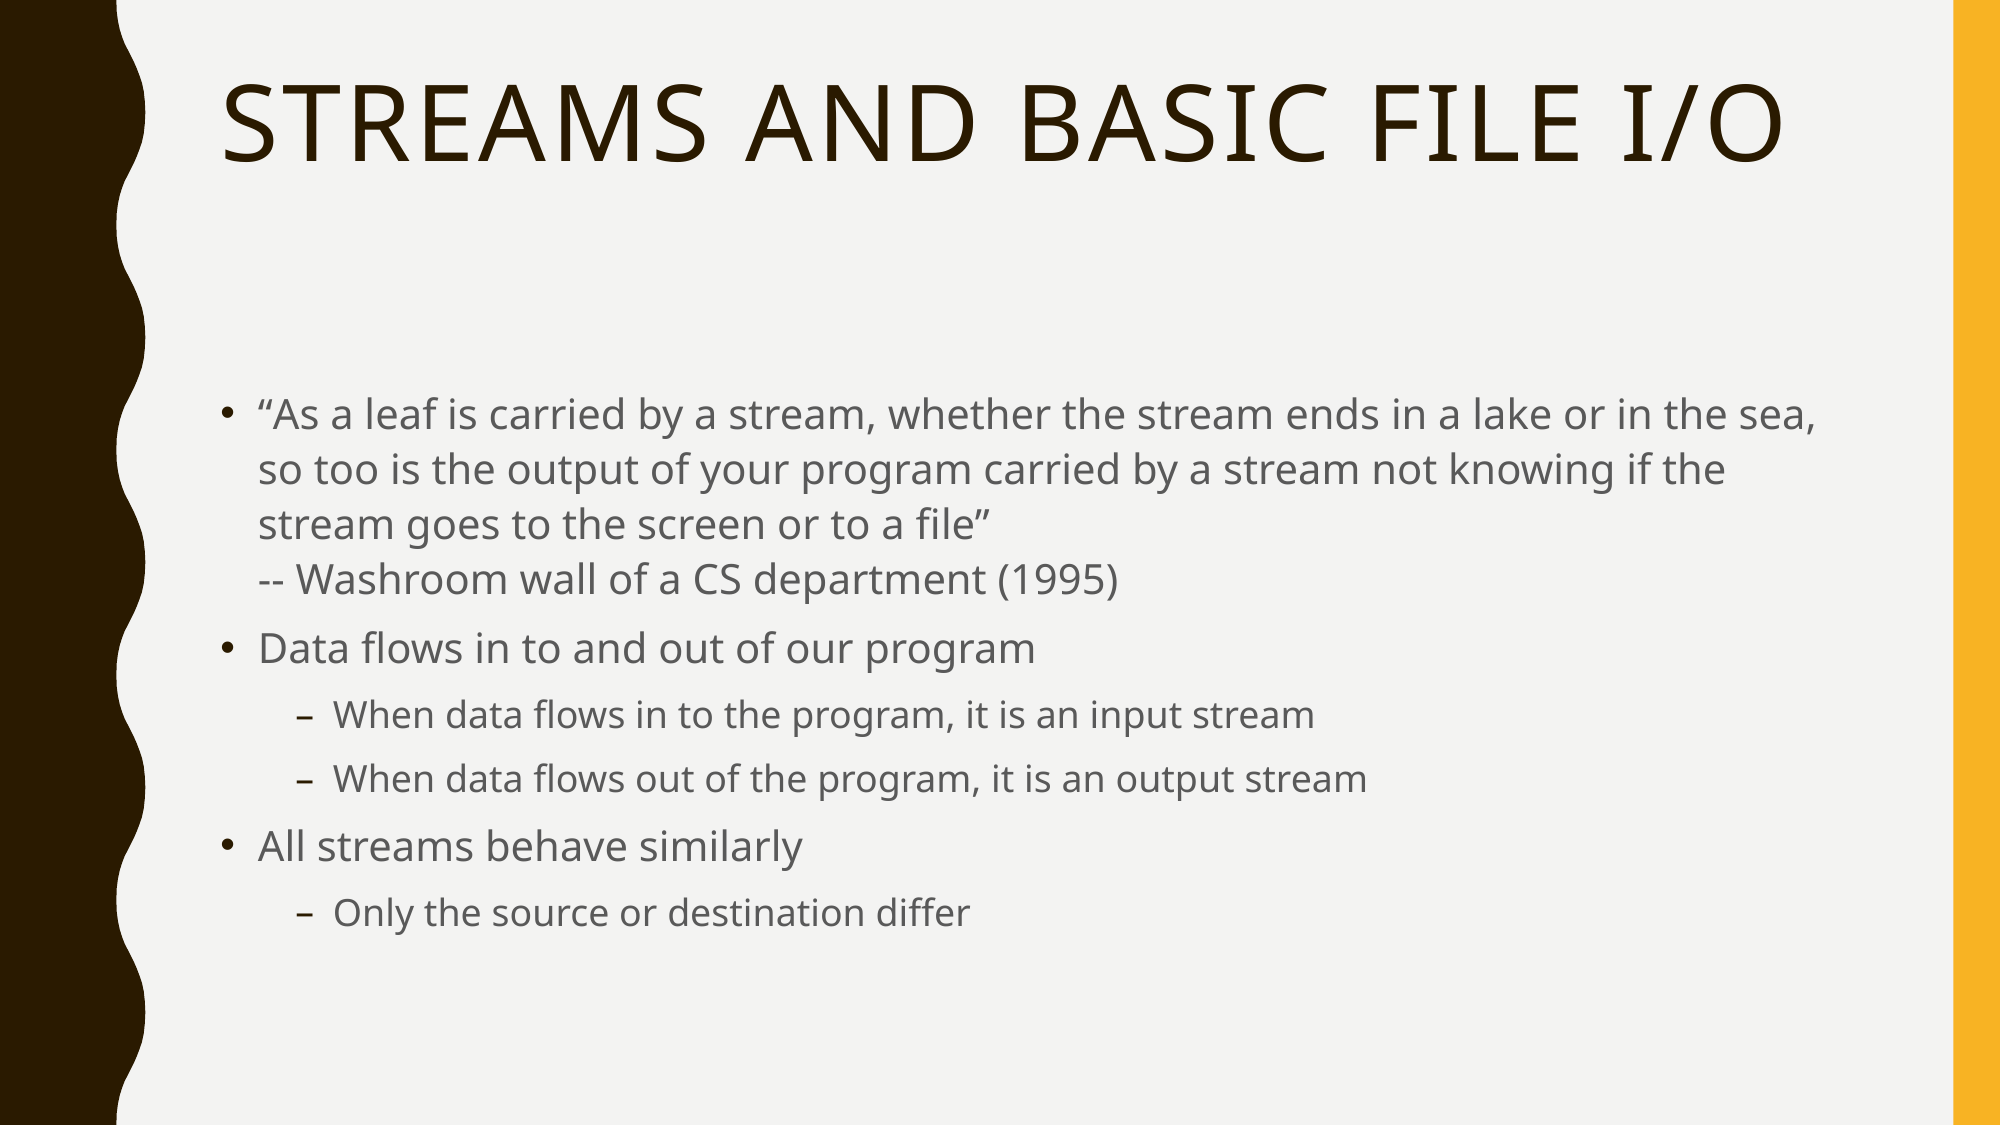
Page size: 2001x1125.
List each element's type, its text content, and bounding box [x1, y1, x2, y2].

title Streams and Basic File I/O [205, 62, 1875, 308]
list “As a leaf is carried by a stream, whether the stream ends in a lake or in the sea, so too is the output of your program carried by a stream not knowing if the stream goes to the screen or to a file” -- Washroom wall of a CS department (1995) Data flows in to and out of our program When data flows in to the program, it is an input stream When data flows out of the program, it is an output stream All streams behave similarly Only the source or destination differ [205, 375, 1875, 965]
